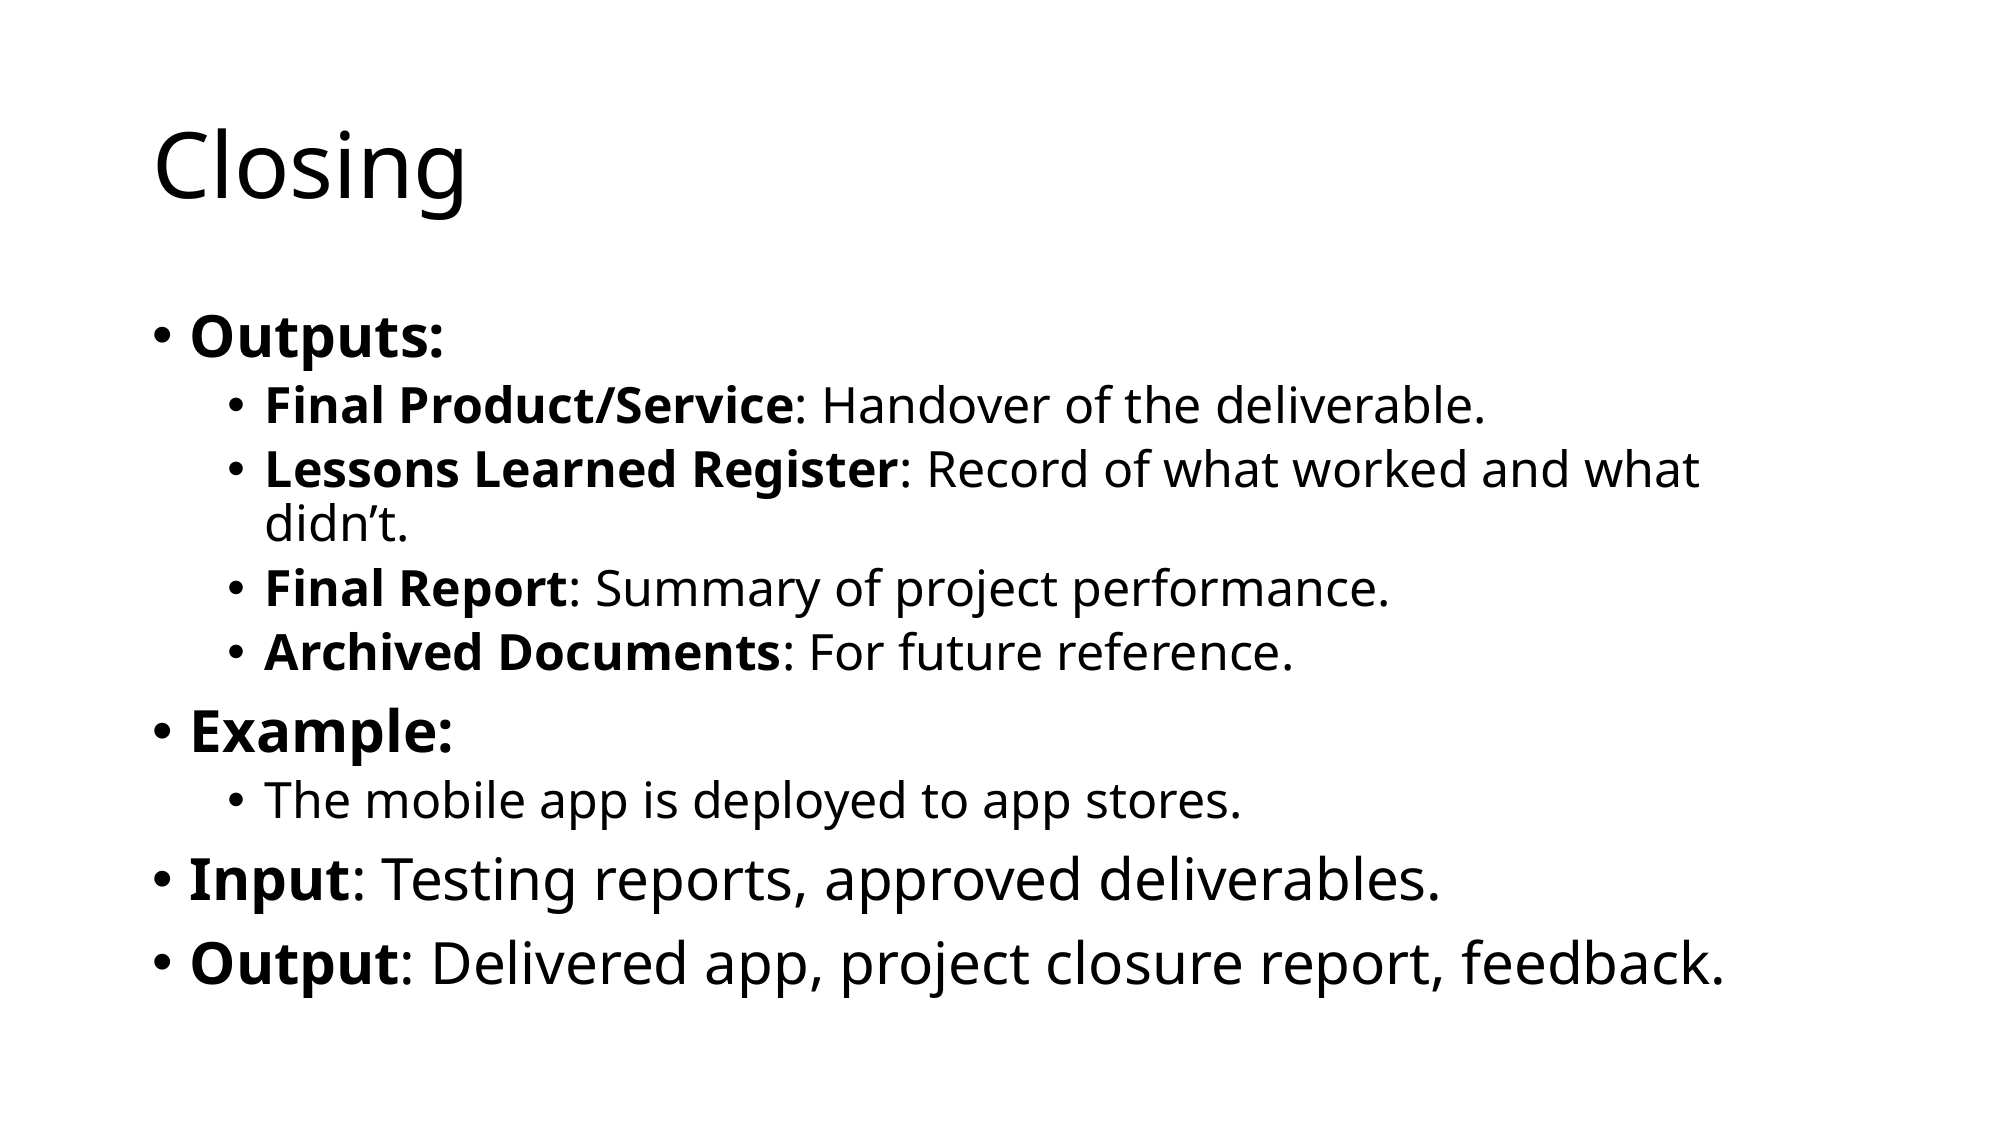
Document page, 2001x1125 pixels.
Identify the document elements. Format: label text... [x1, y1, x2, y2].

list Outputs: Final Product/Service: Handover of the deliverable. Lessons Learned Register: Record of what worked and what didn’t. Final Report: Summary of project performance. Archived Documents: For future reference. Example: The mobile app is deployed to app stores. Input: Testing reports, approved deliverables. Output: Delivered app, project closure report, feedback. [137, 299, 1863, 1014]
title Closing [137, 59, 1863, 278]
